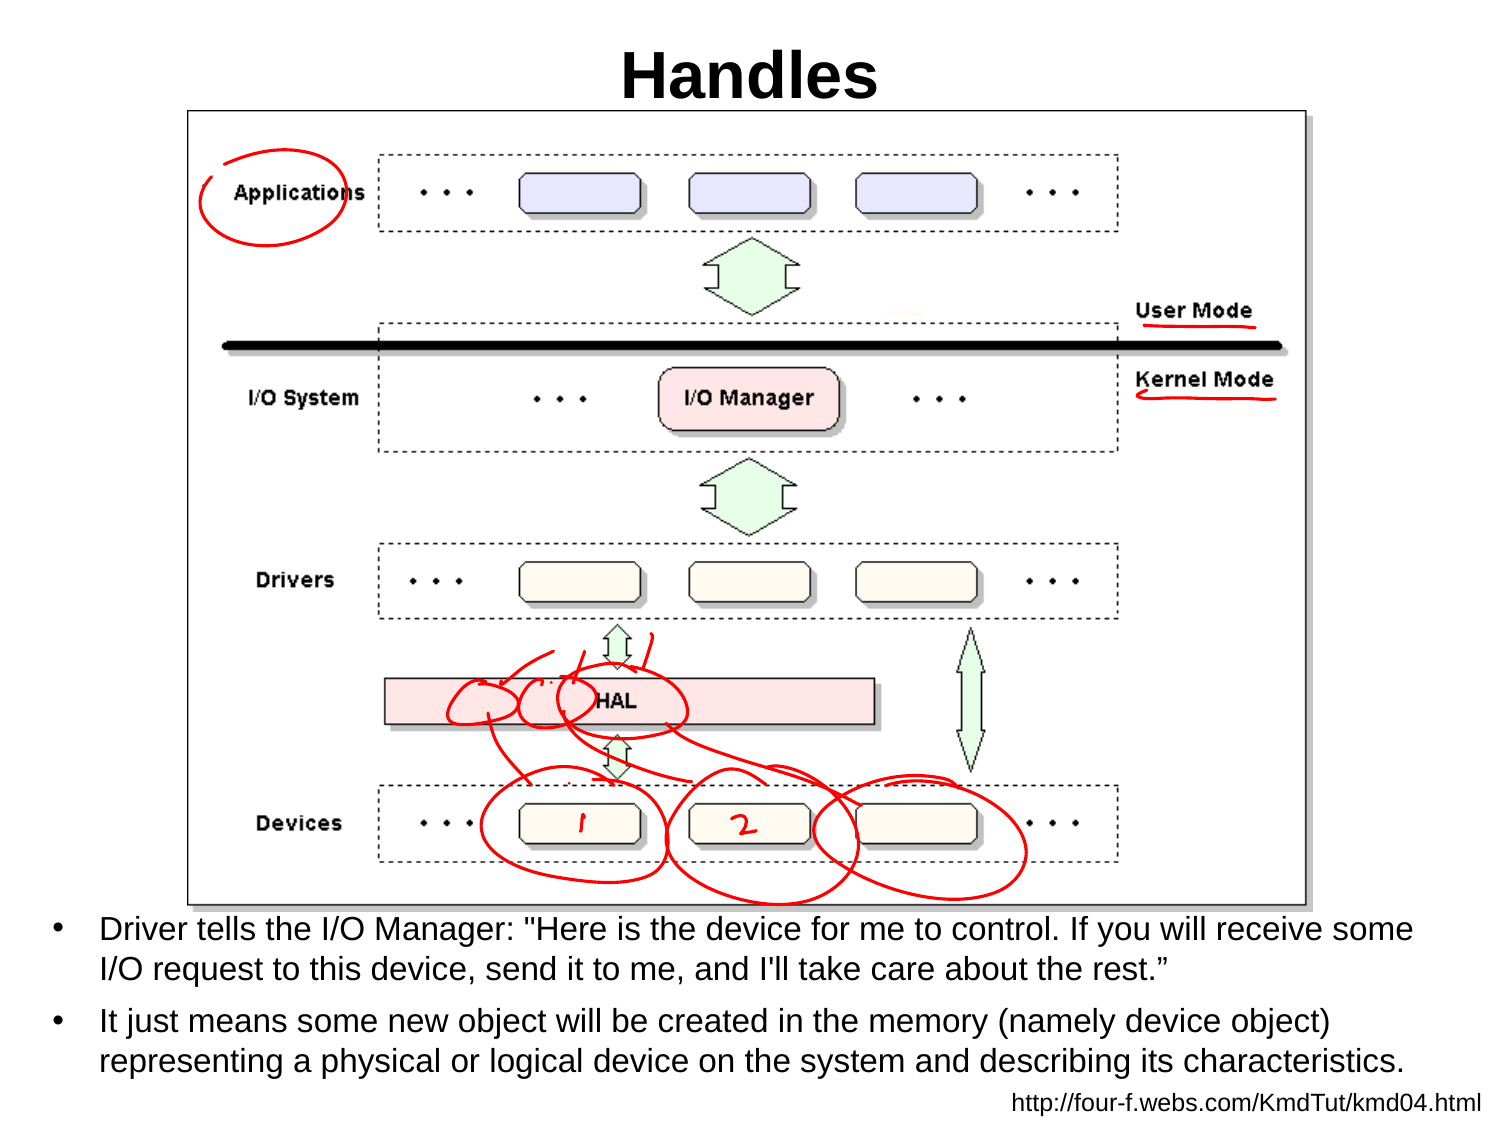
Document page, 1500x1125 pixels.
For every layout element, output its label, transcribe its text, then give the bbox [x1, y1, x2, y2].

picture [187, 110, 1313, 912]
title Handles [75, 24, 1425, 125]
text_box http://four-f.webs.com/KmdTut/kmd04.html [996, 1079, 1498, 1125]
text_box Driver tells the I/O Manager: "Here is the device for me to control. If you will receive some I/O request to this device, send it to me, and I'll take care about the rest.” It just means some new object will be created in the memory (namely device object) representing a physical or logical device on the system and describing its characteristics. [37, 899, 1450, 1087]
